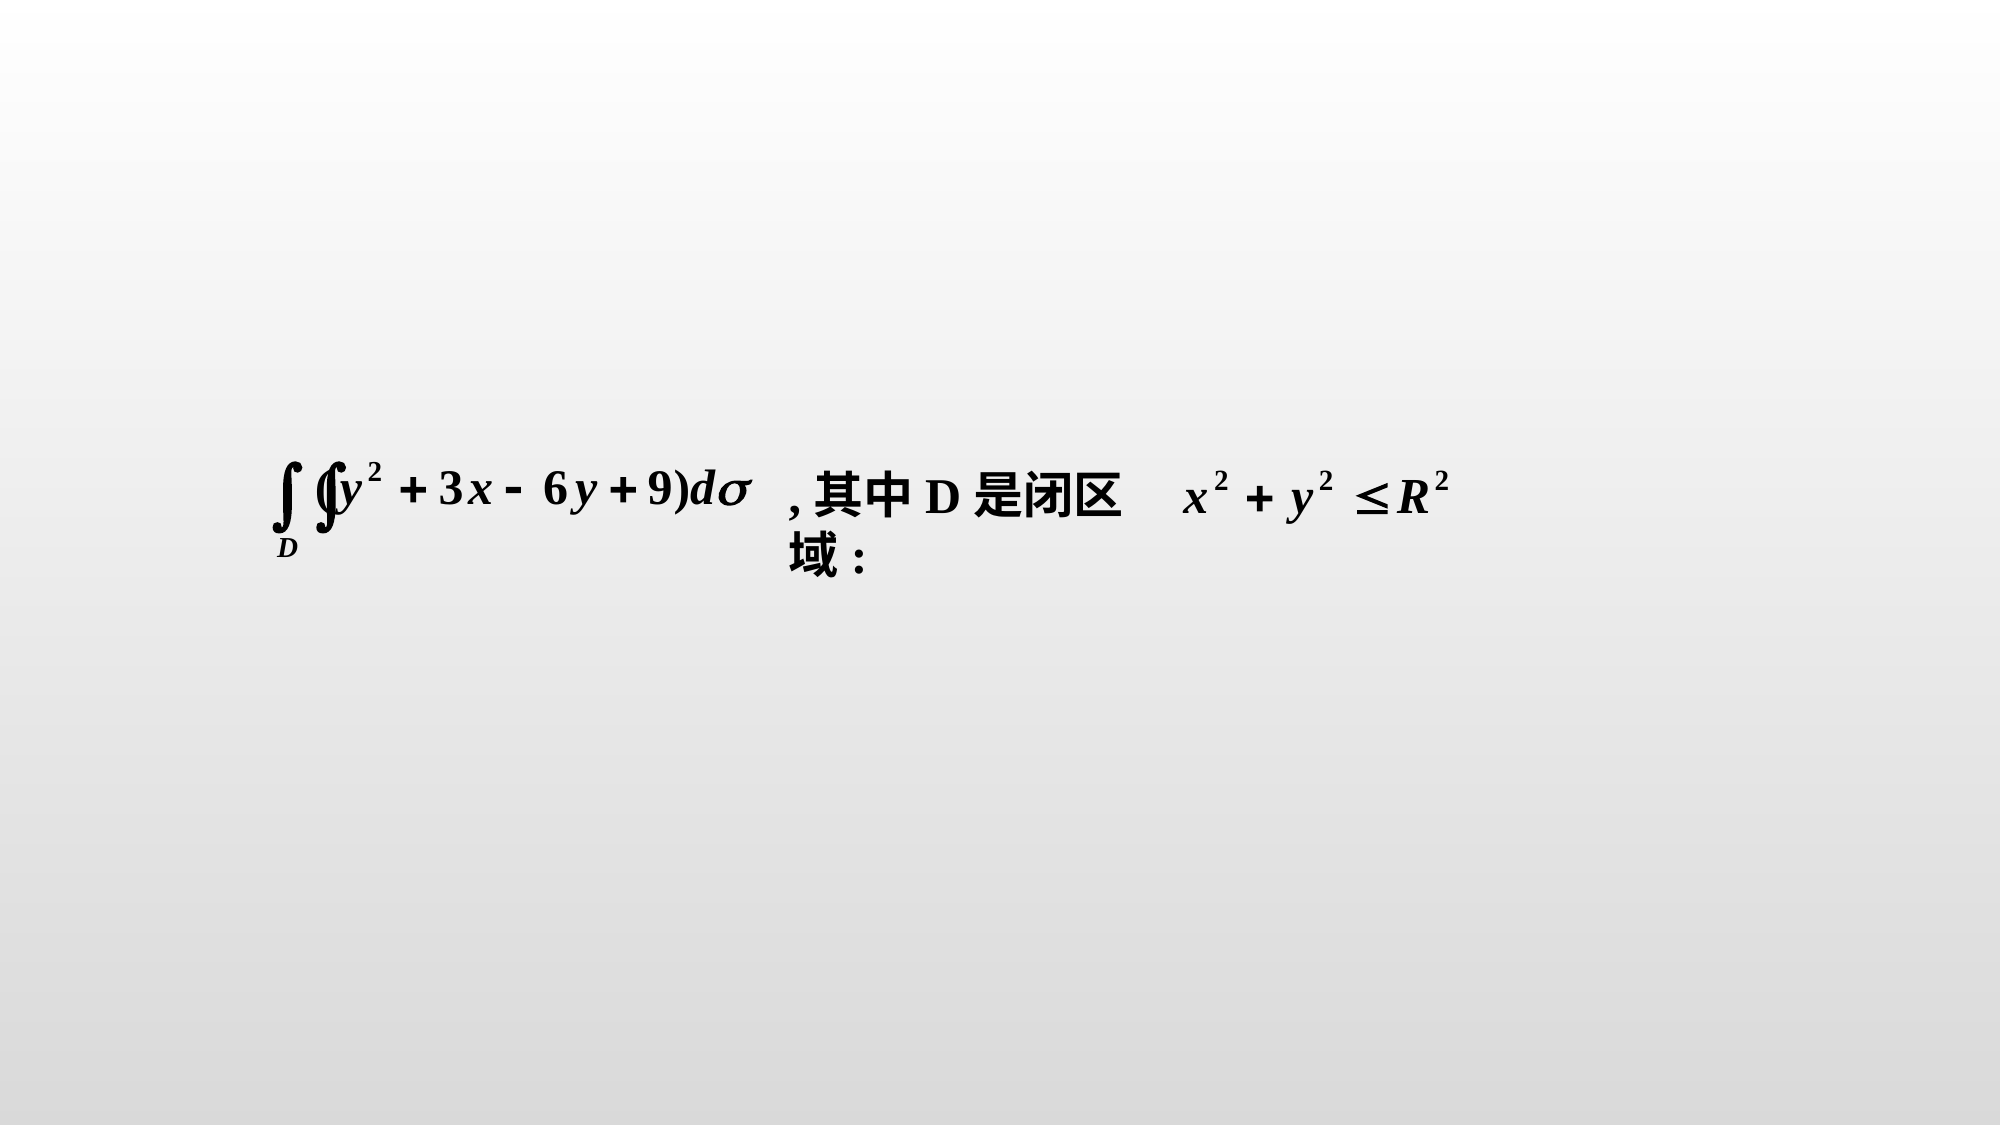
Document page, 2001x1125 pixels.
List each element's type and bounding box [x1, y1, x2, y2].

text_box [261, 448, 1453, 563]
